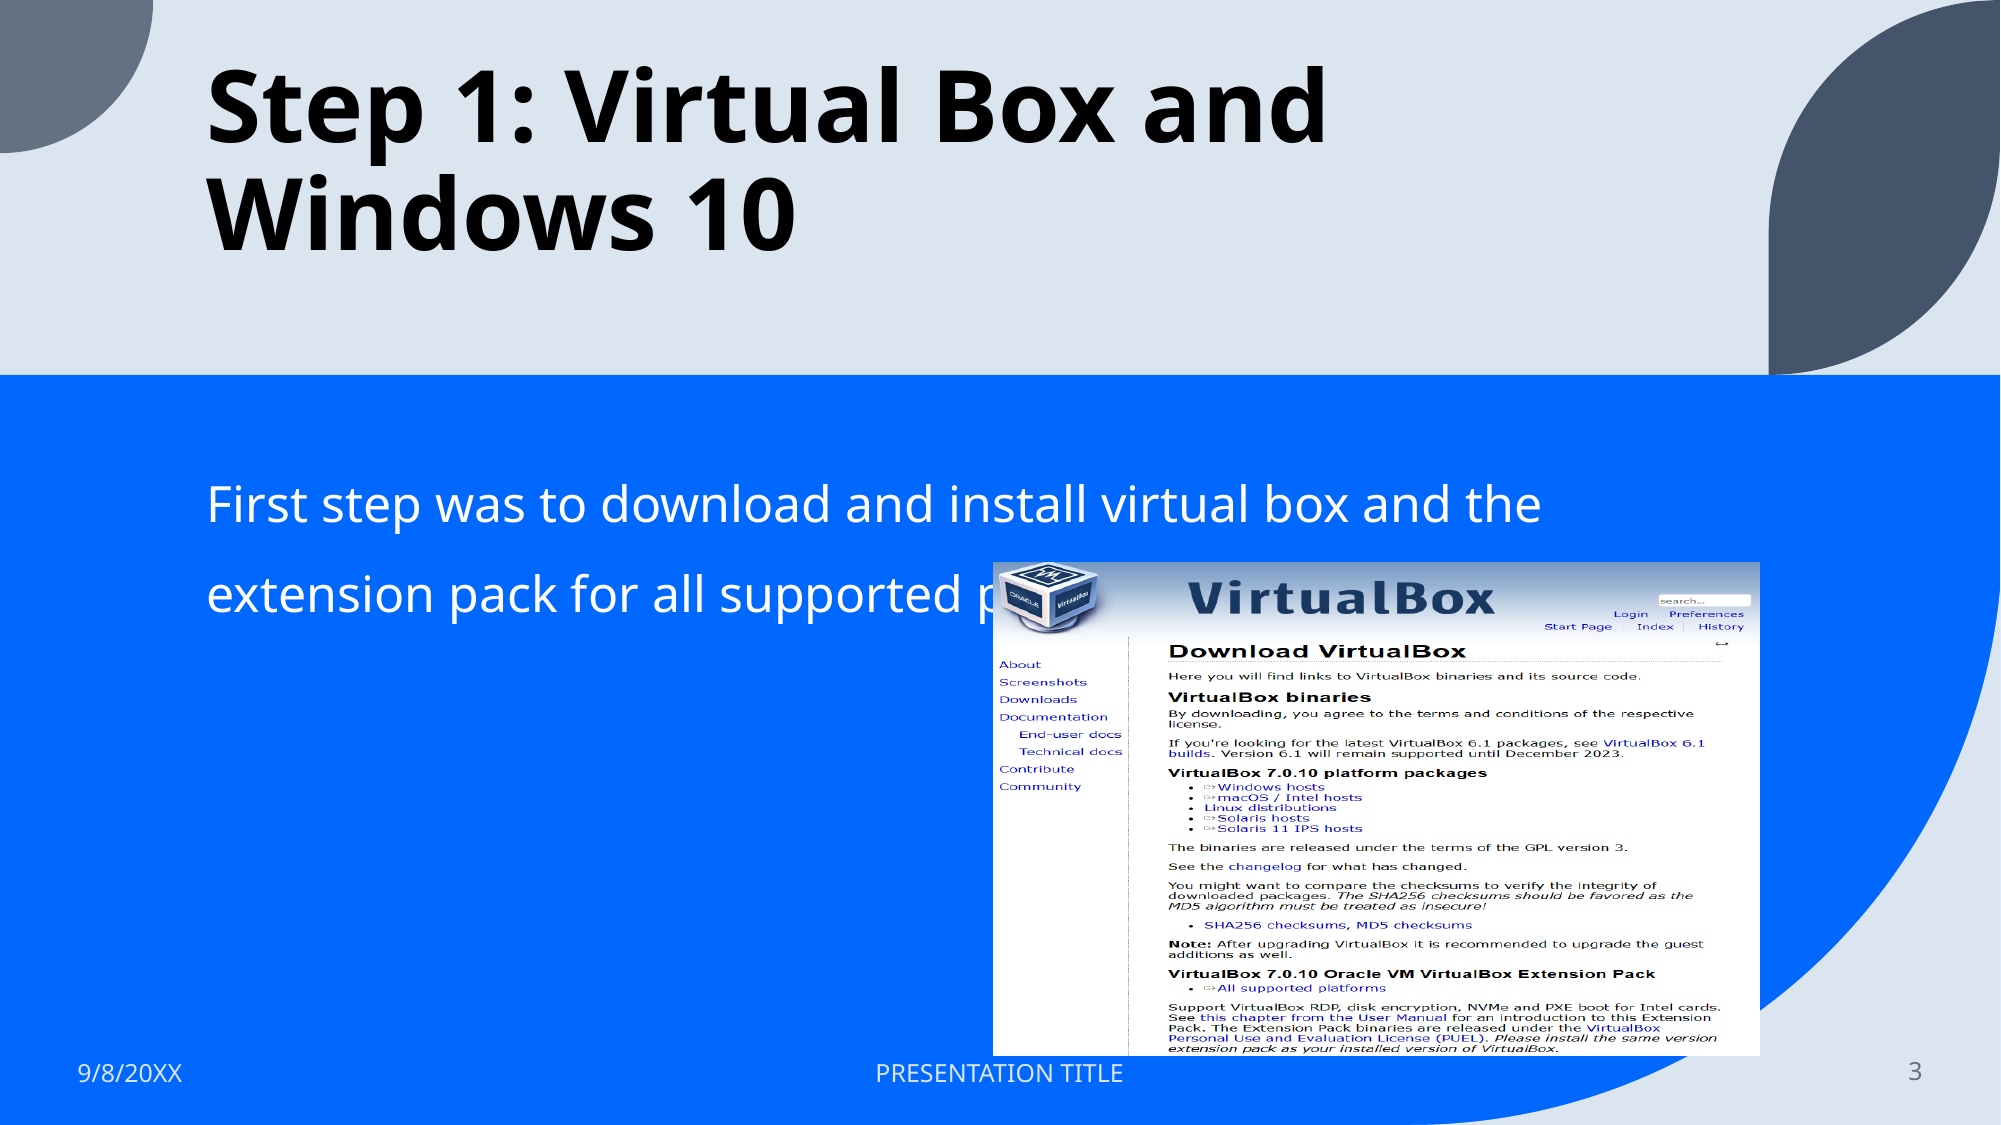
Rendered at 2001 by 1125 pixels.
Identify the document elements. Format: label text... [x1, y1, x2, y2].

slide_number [62, 1042, 513, 1103]
list First step was to download and install virtual box and the extension pack for all supported platforms. [191, 435, 1796, 999]
picture [993, 562, 1760, 1056]
footer PRESENTATION TITLE [662, 1042, 1338, 1103]
slide_number 3 [1674, 1042, 1938, 1103]
title Step 1: Virtual Box and Windows 10 [191, 22, 1796, 280]
